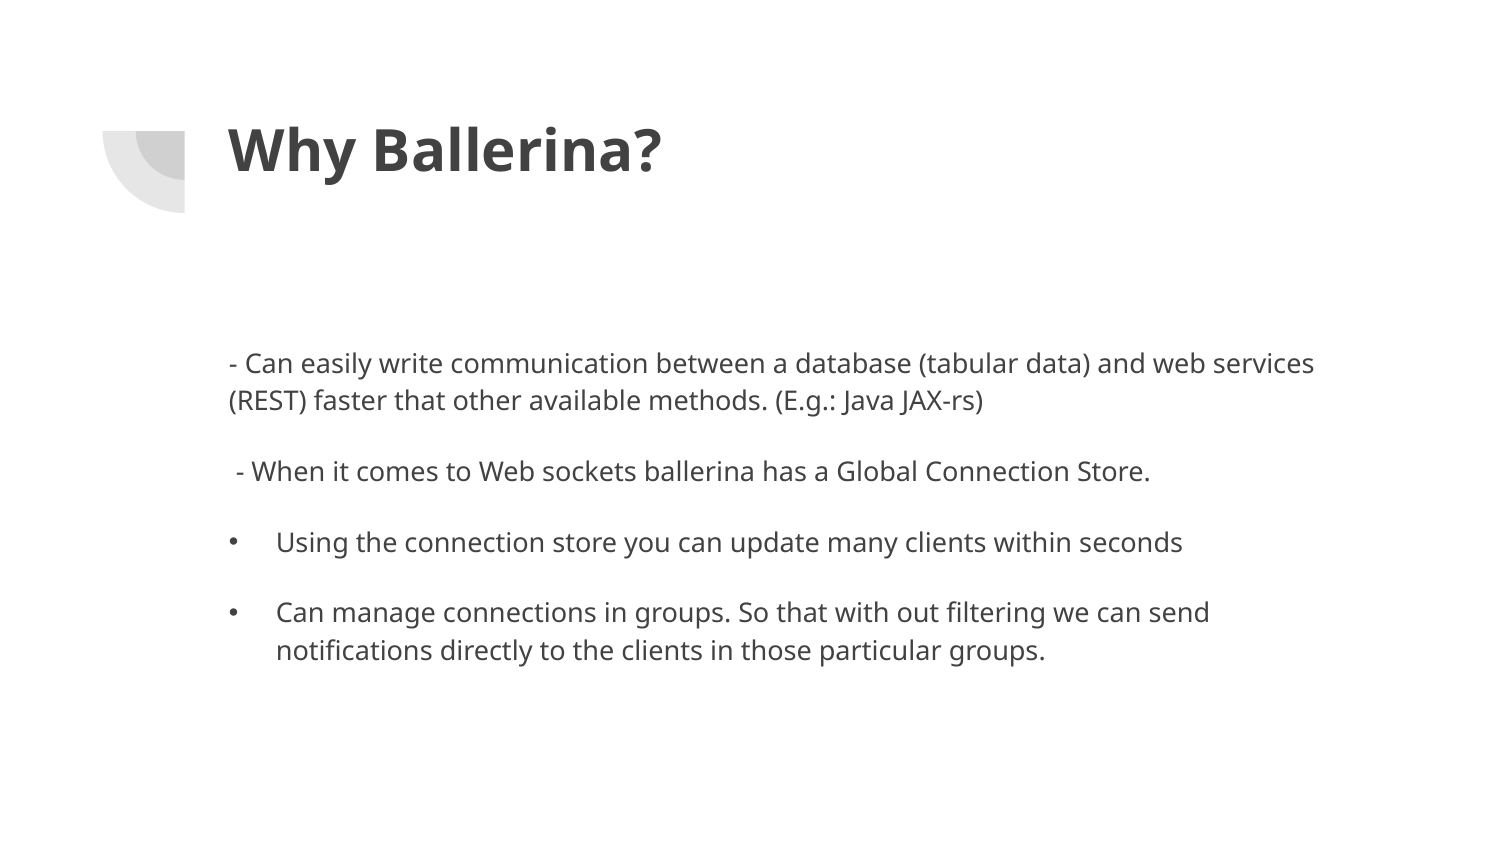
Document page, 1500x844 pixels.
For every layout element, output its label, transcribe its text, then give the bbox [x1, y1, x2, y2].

list - Can easily write communication between a database (tabular data) and web services (REST) faster that other available methods. (E.g.: Java JAX-rs) - When it comes to Web sockets ballerina has a Global Connection Store. Using the connection store you can update many clients within seconds Can manage connections in groups. So that with out filtering we can send notifications directly to the clients in those particular groups. [213, 326, 1368, 744]
title Why Ballerina? [213, 98, 1368, 263]
